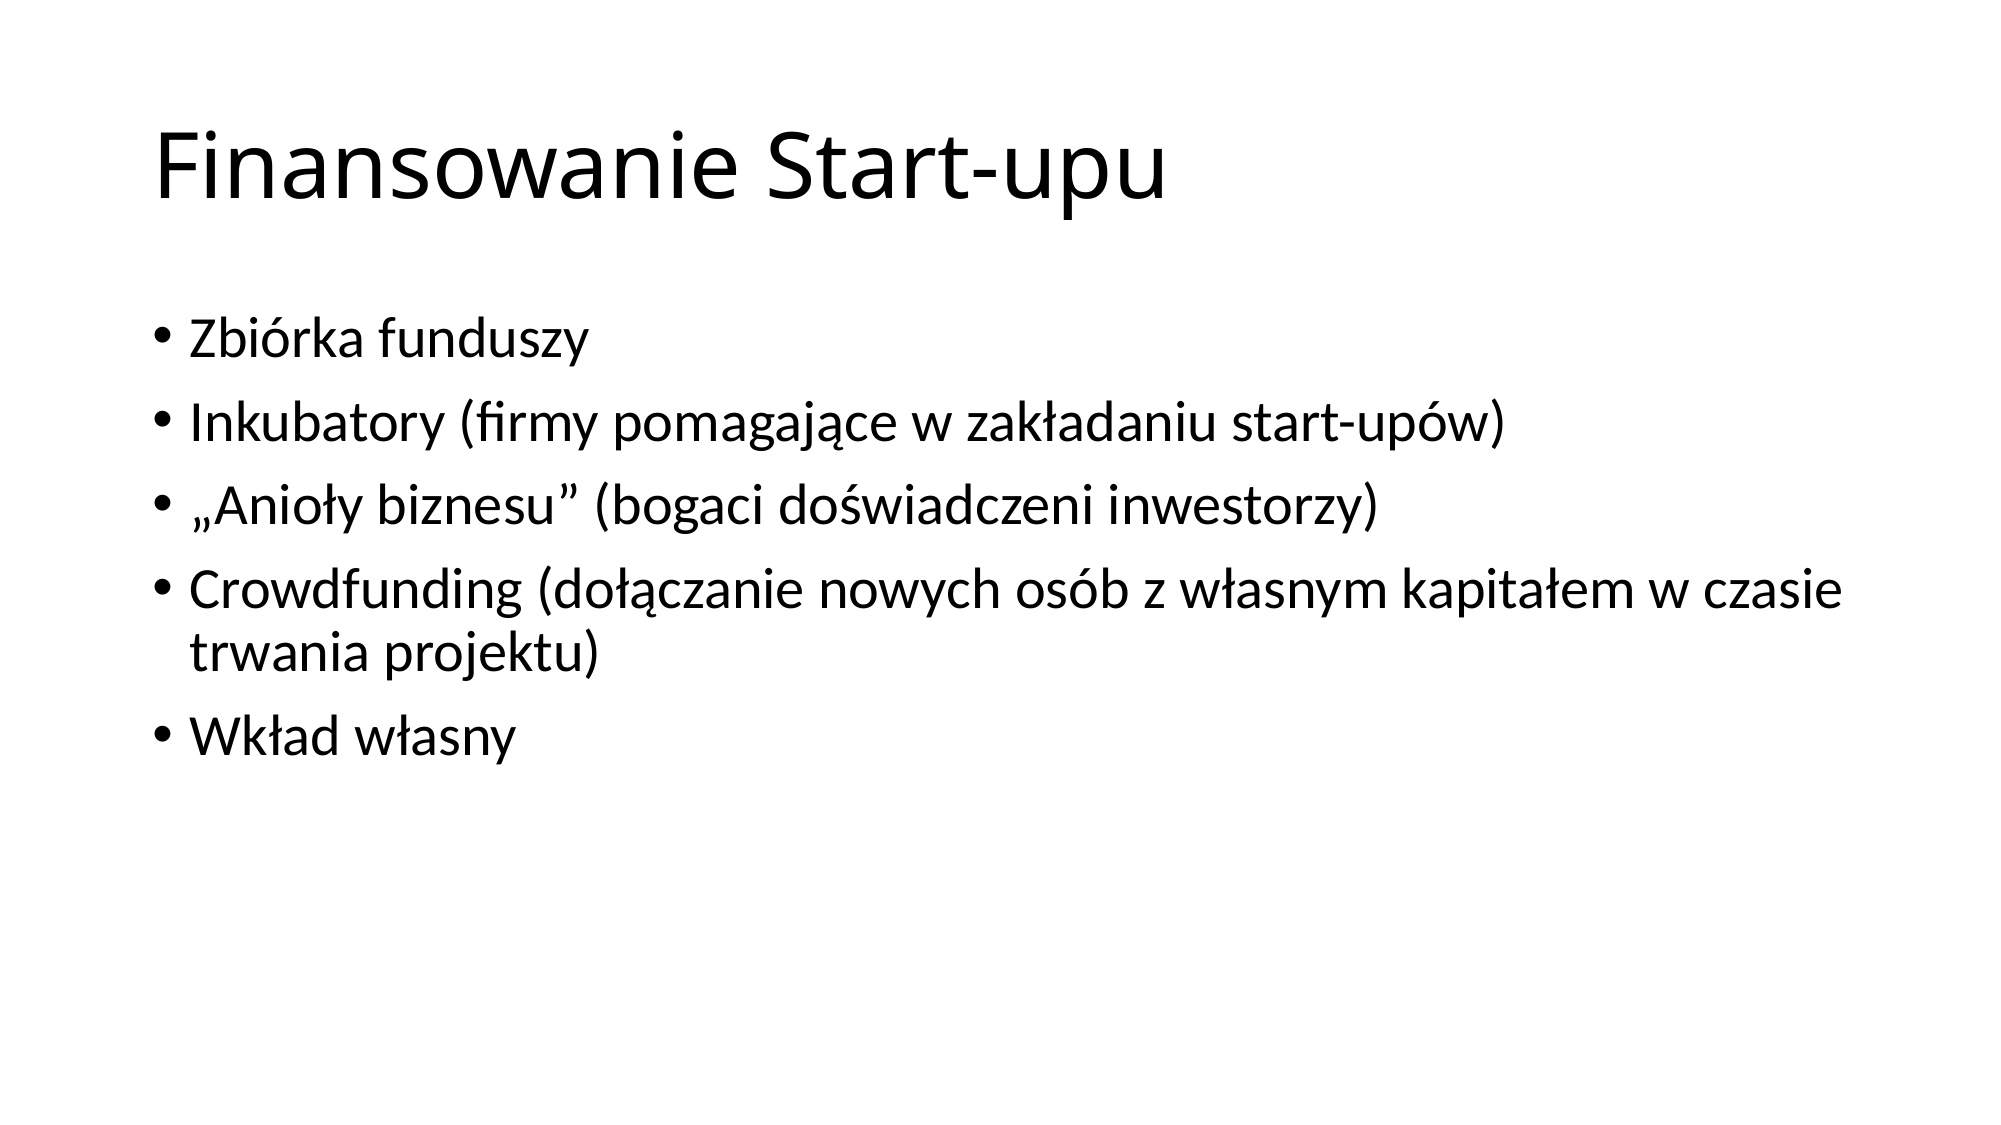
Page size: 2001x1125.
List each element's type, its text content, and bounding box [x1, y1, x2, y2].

title Finansowanie Start-upu [137, 59, 1863, 278]
list Zbiórka funduszy Inkubatory (firmy pomagające w zakładaniu start-upów) „Anioły biznesu” (bogaci doświadczeni inwestorzy) Crowdfunding (dołączanie nowych osób z własnym kapitałem w czasie trwania projektu) Wkład własny [137, 299, 1863, 1014]
